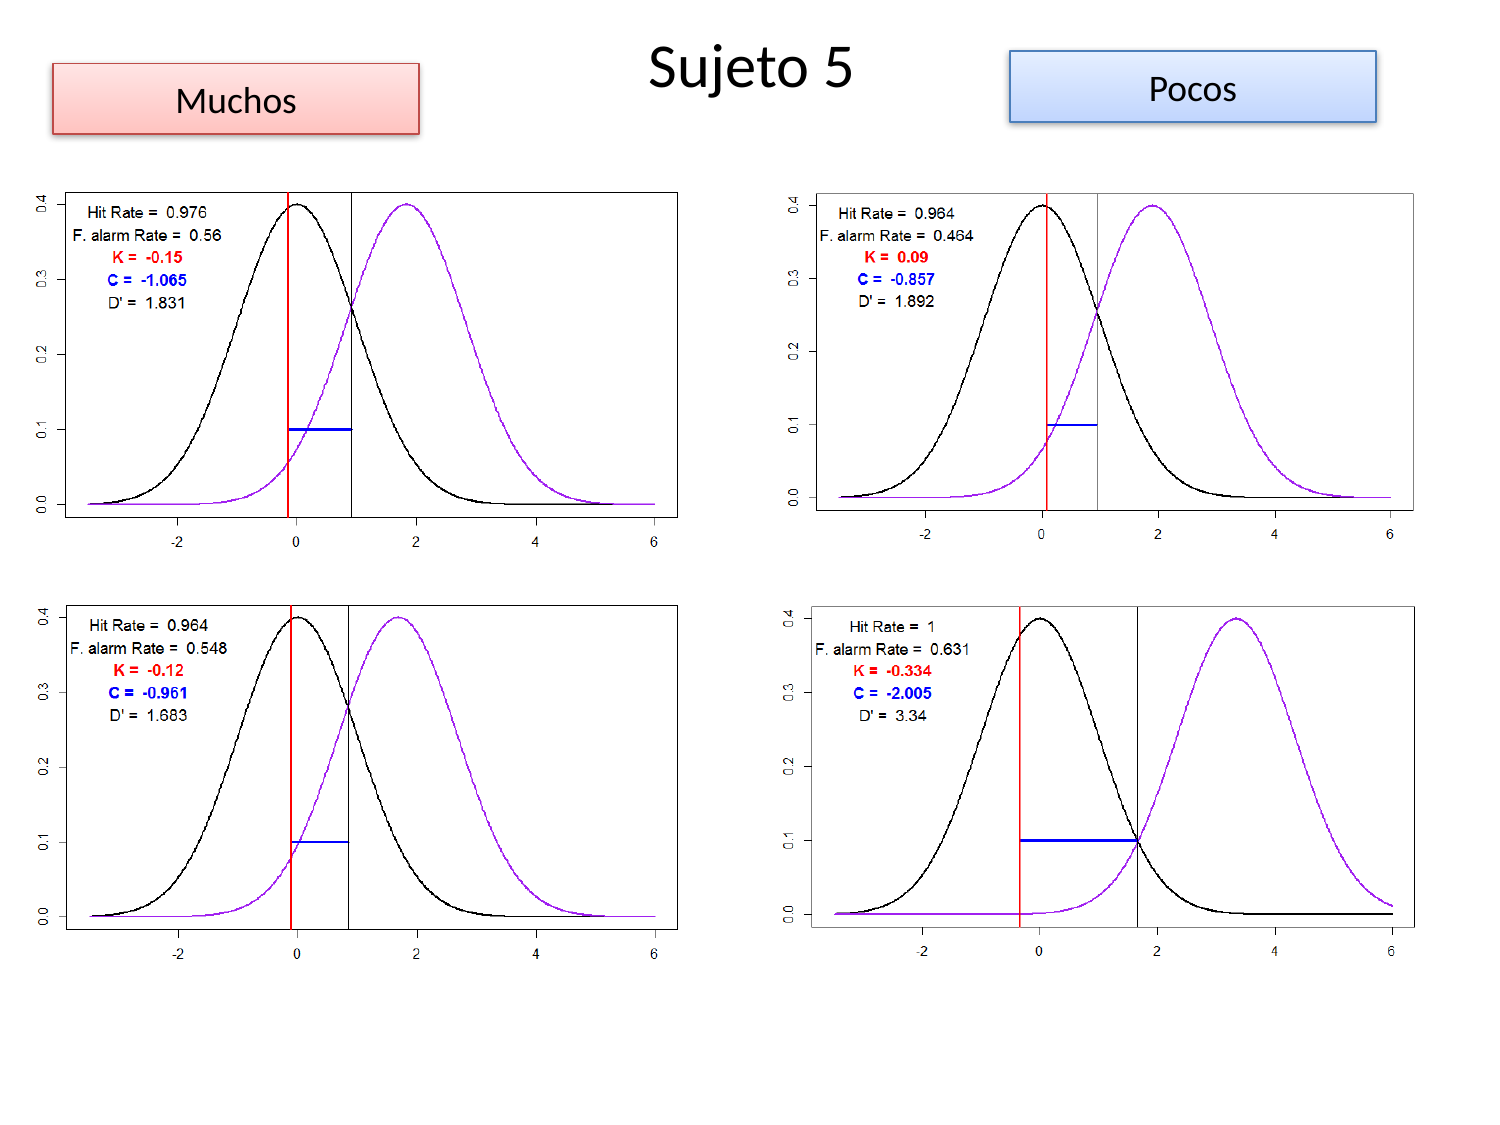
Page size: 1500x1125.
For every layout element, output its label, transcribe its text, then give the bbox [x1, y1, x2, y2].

picture [778, 597, 1428, 962]
title Sujeto 5 [561, 0, 944, 126]
picture [29, 597, 688, 971]
text_box Muchos [52, 63, 420, 135]
list [50, 128, 1401, 871]
picture [29, 184, 688, 558]
picture [778, 184, 1428, 558]
text_box Pocos [1009, 50, 1377, 123]
